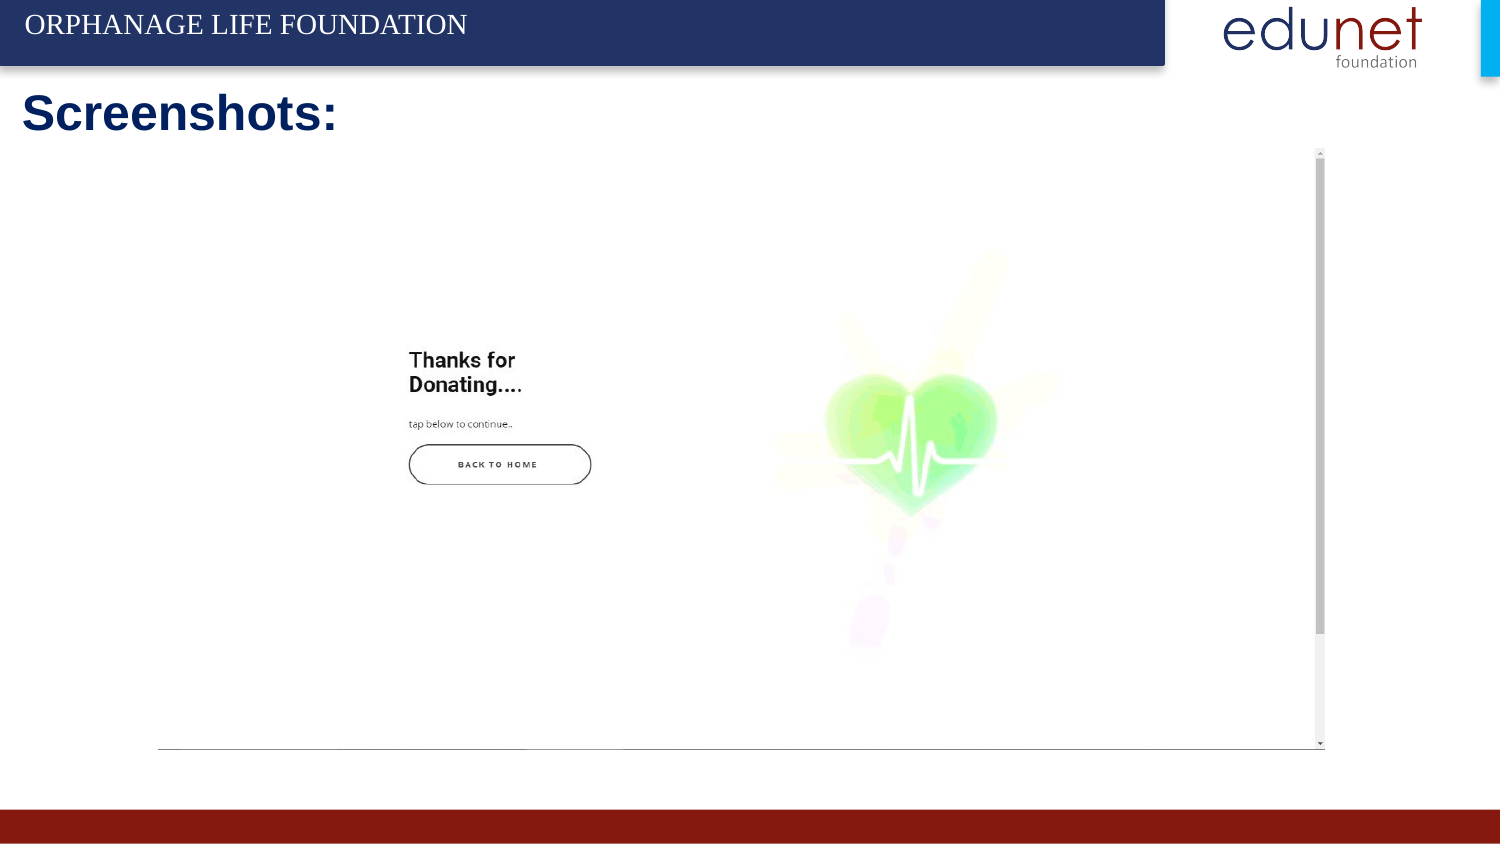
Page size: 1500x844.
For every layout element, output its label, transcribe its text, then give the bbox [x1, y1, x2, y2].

text_box ORPHANAGE LIFE FOUNDATION [0, 0, 494, 46]
picture [158, 147, 1325, 751]
text_box Screenshots: [6, 72, 1405, 148]
picture [1219, 4, 1424, 72]
